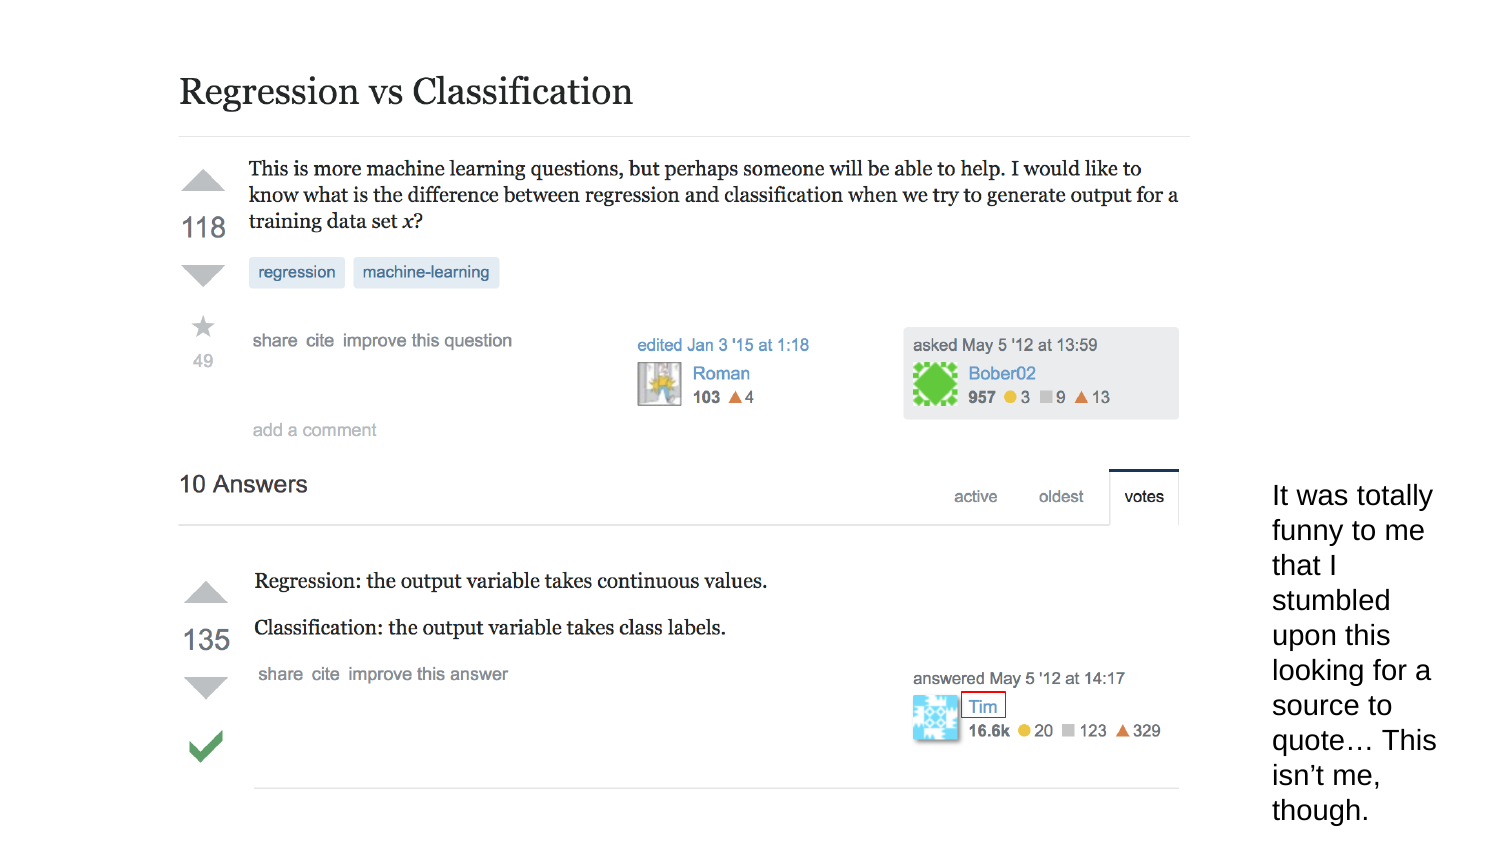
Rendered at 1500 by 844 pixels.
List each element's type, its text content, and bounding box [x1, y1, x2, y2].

text_box It was totally funny to me that I stumbled upon this looking for a source to quote… This isn’t me, though. [1257, 461, 1473, 790]
picture [145, 54, 1190, 790]
